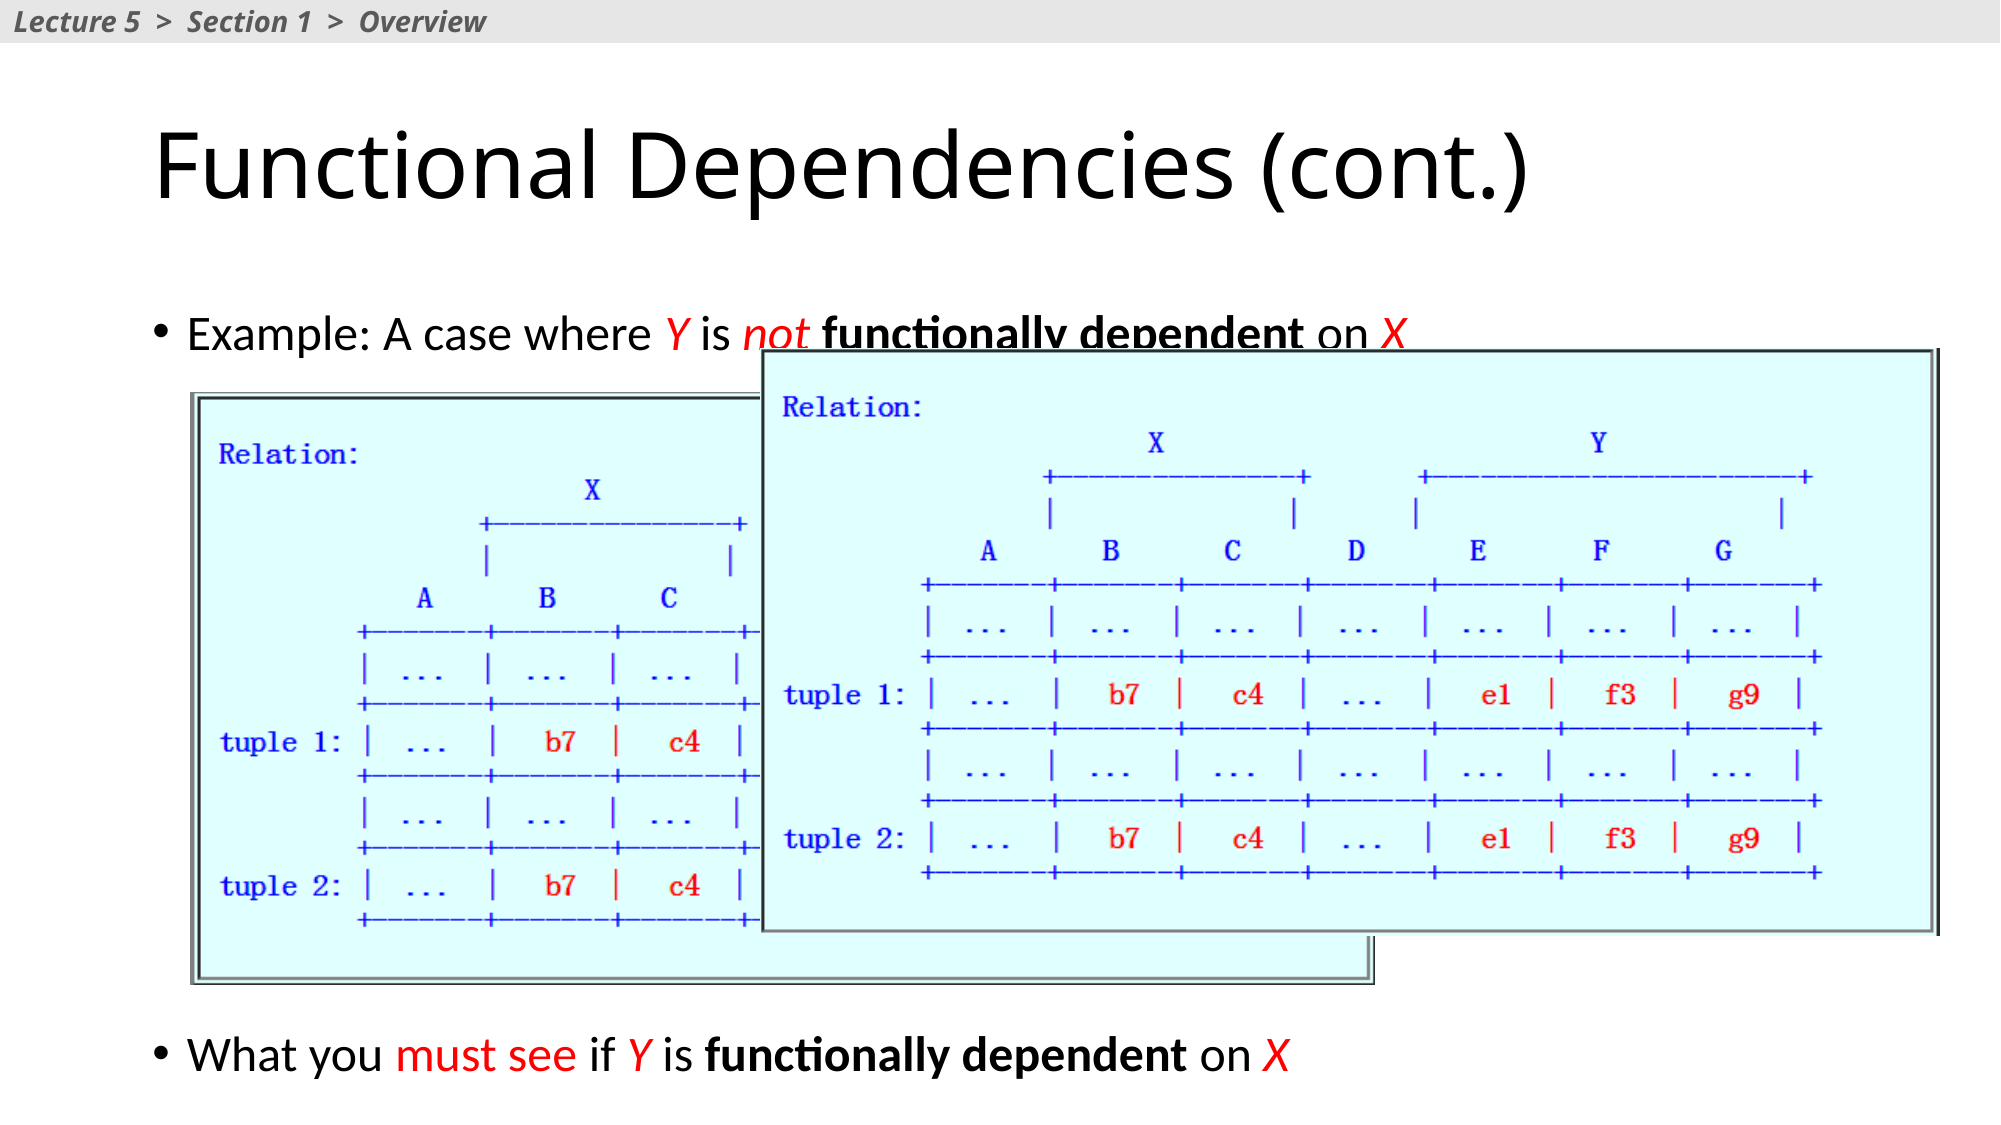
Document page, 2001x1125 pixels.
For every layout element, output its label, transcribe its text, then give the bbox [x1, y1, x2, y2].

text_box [0, 0, 2000, 47]
title Functional Dependencies (cont.) [137, 59, 1863, 278]
picture [190, 348, 1940, 985]
list Example: A case where Y is not functionally dependent on X What you must see if Y is functionally dependent on X [137, 299, 1863, 1098]
